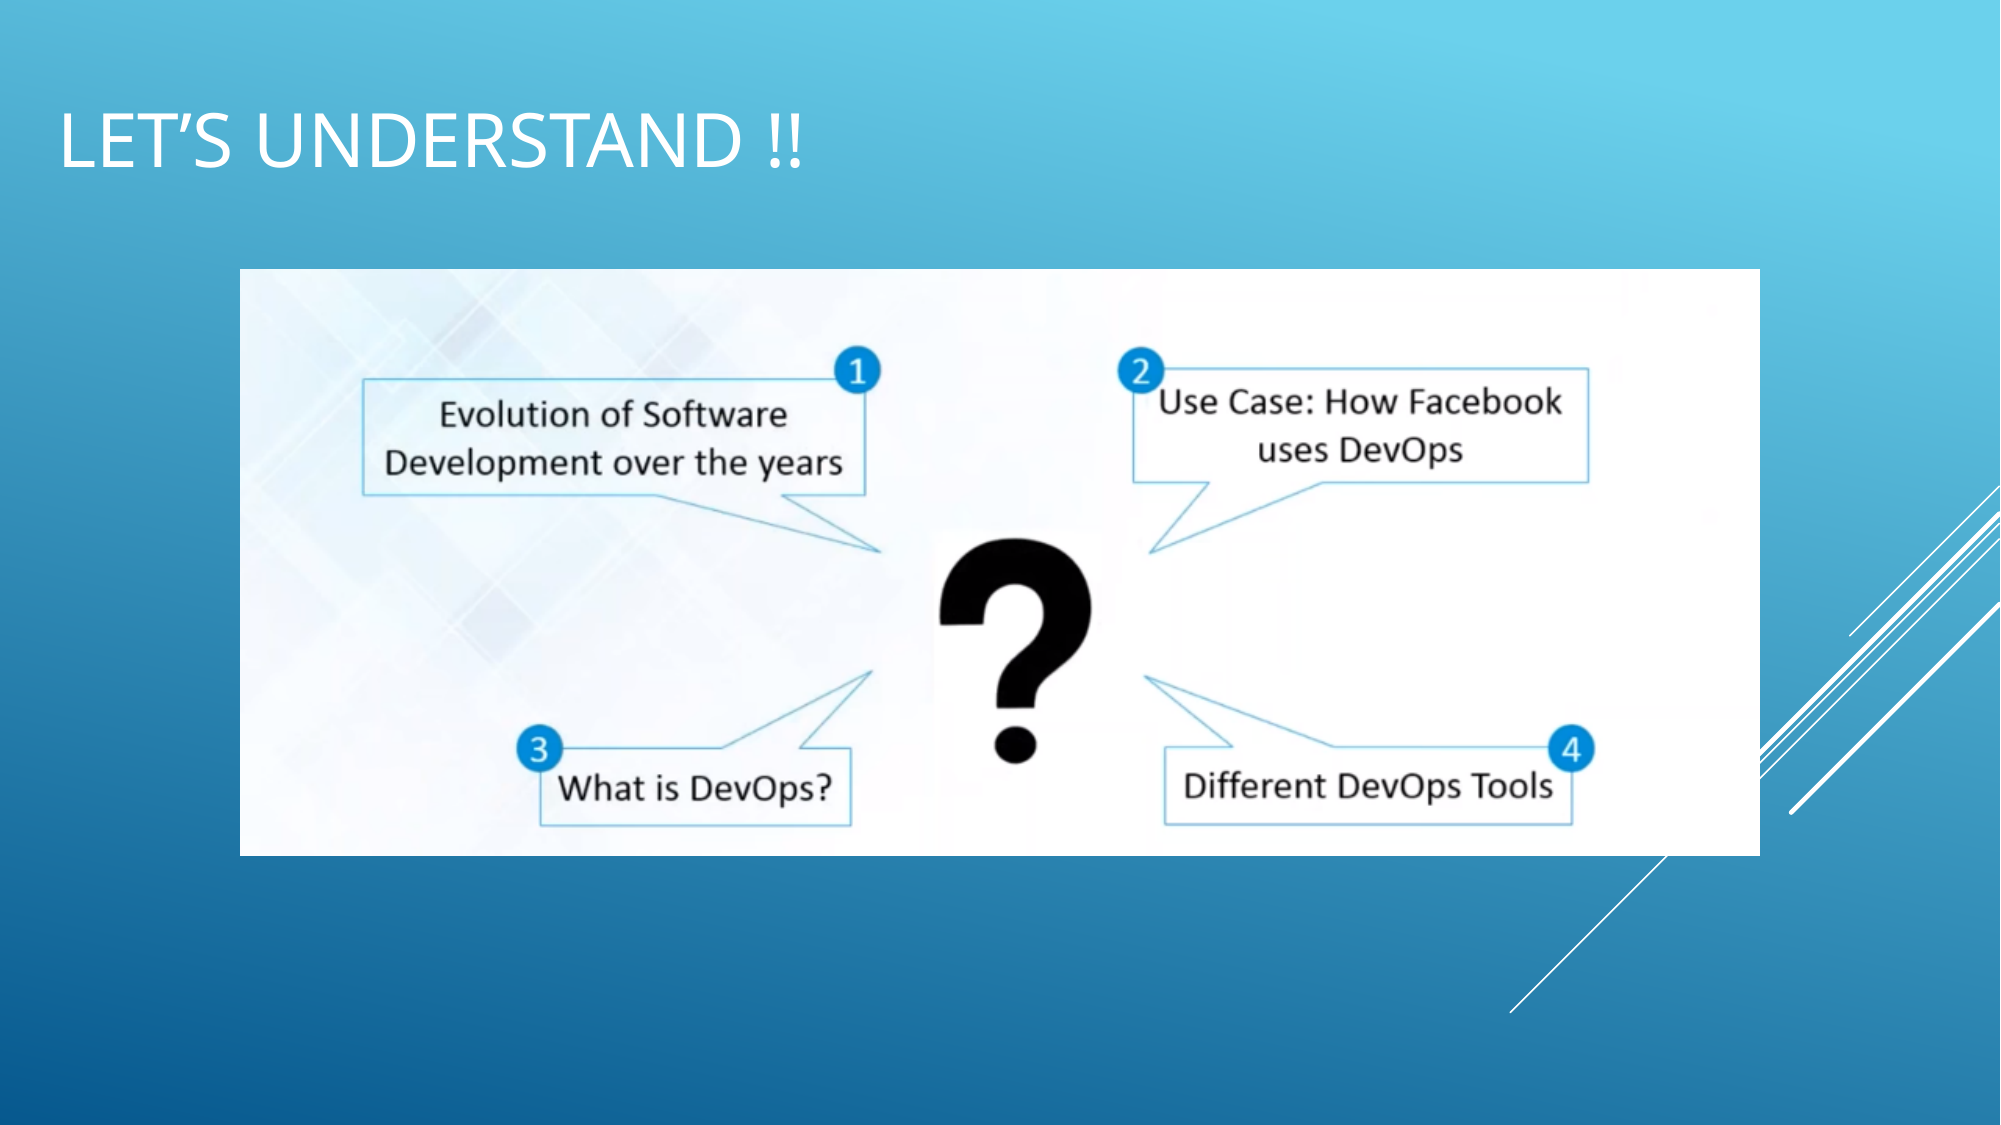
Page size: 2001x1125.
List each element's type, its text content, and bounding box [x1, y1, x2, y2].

picture [240, 269, 1760, 856]
title Let’s Understand !! [42, 13, 1443, 261]
